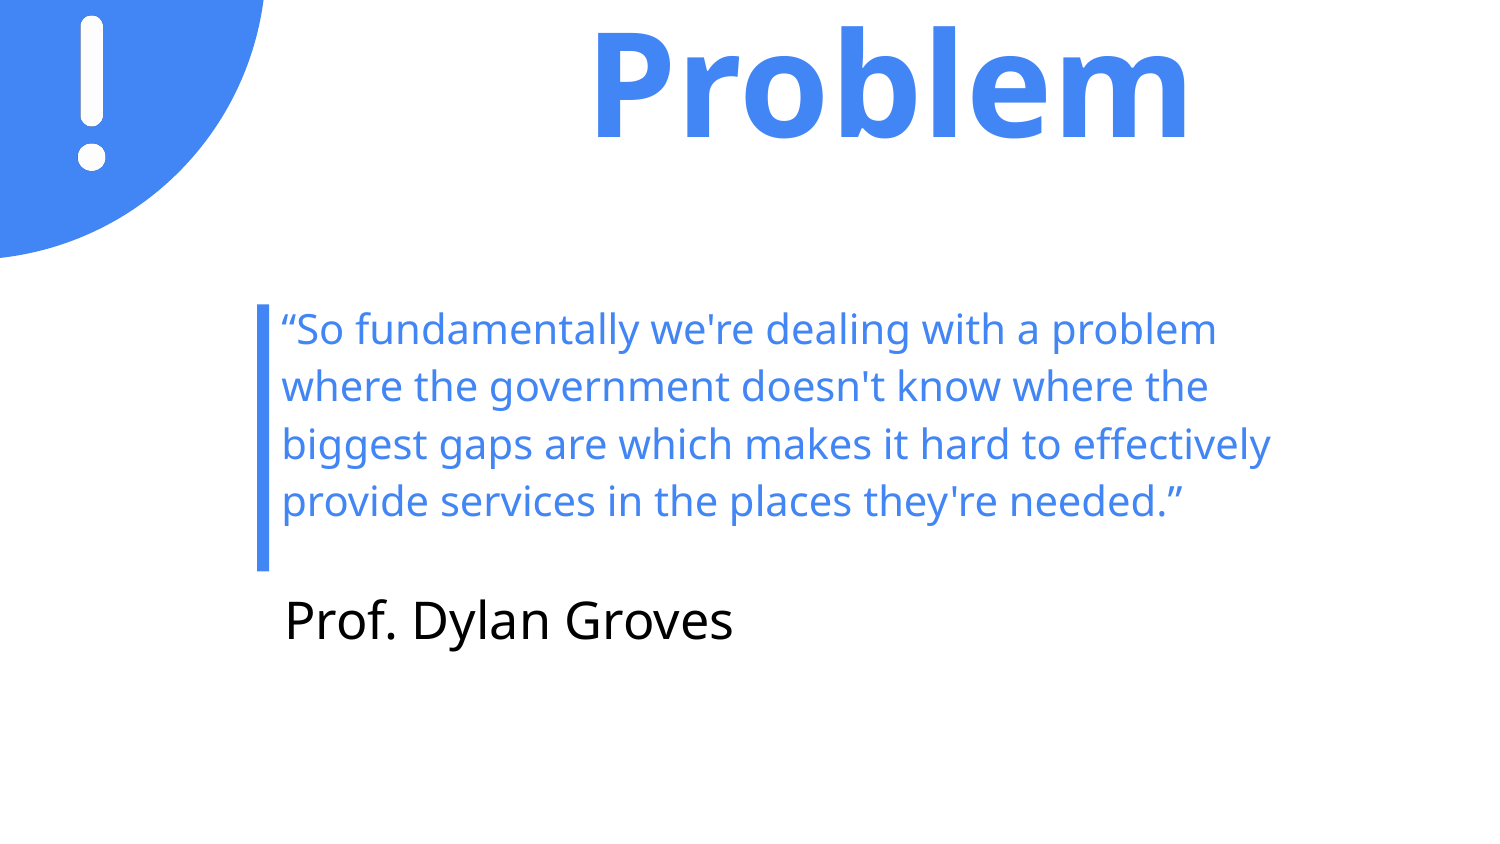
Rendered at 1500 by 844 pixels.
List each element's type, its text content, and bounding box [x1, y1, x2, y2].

text_box Prof. Dylan Groves [269, 593, 837, 645]
text_box “So fundamentally we're dealing with a problem where the government doesn't know where the biggest gaps are which makes it hard to effectively provide services in the places they're needed.” [266, 280, 1325, 608]
picture [68, 4, 114, 182]
text_box Problem [282, 1, 1500, 157]
text_box [257, 304, 270, 572]
text_box [0, 0, 264, 258]
